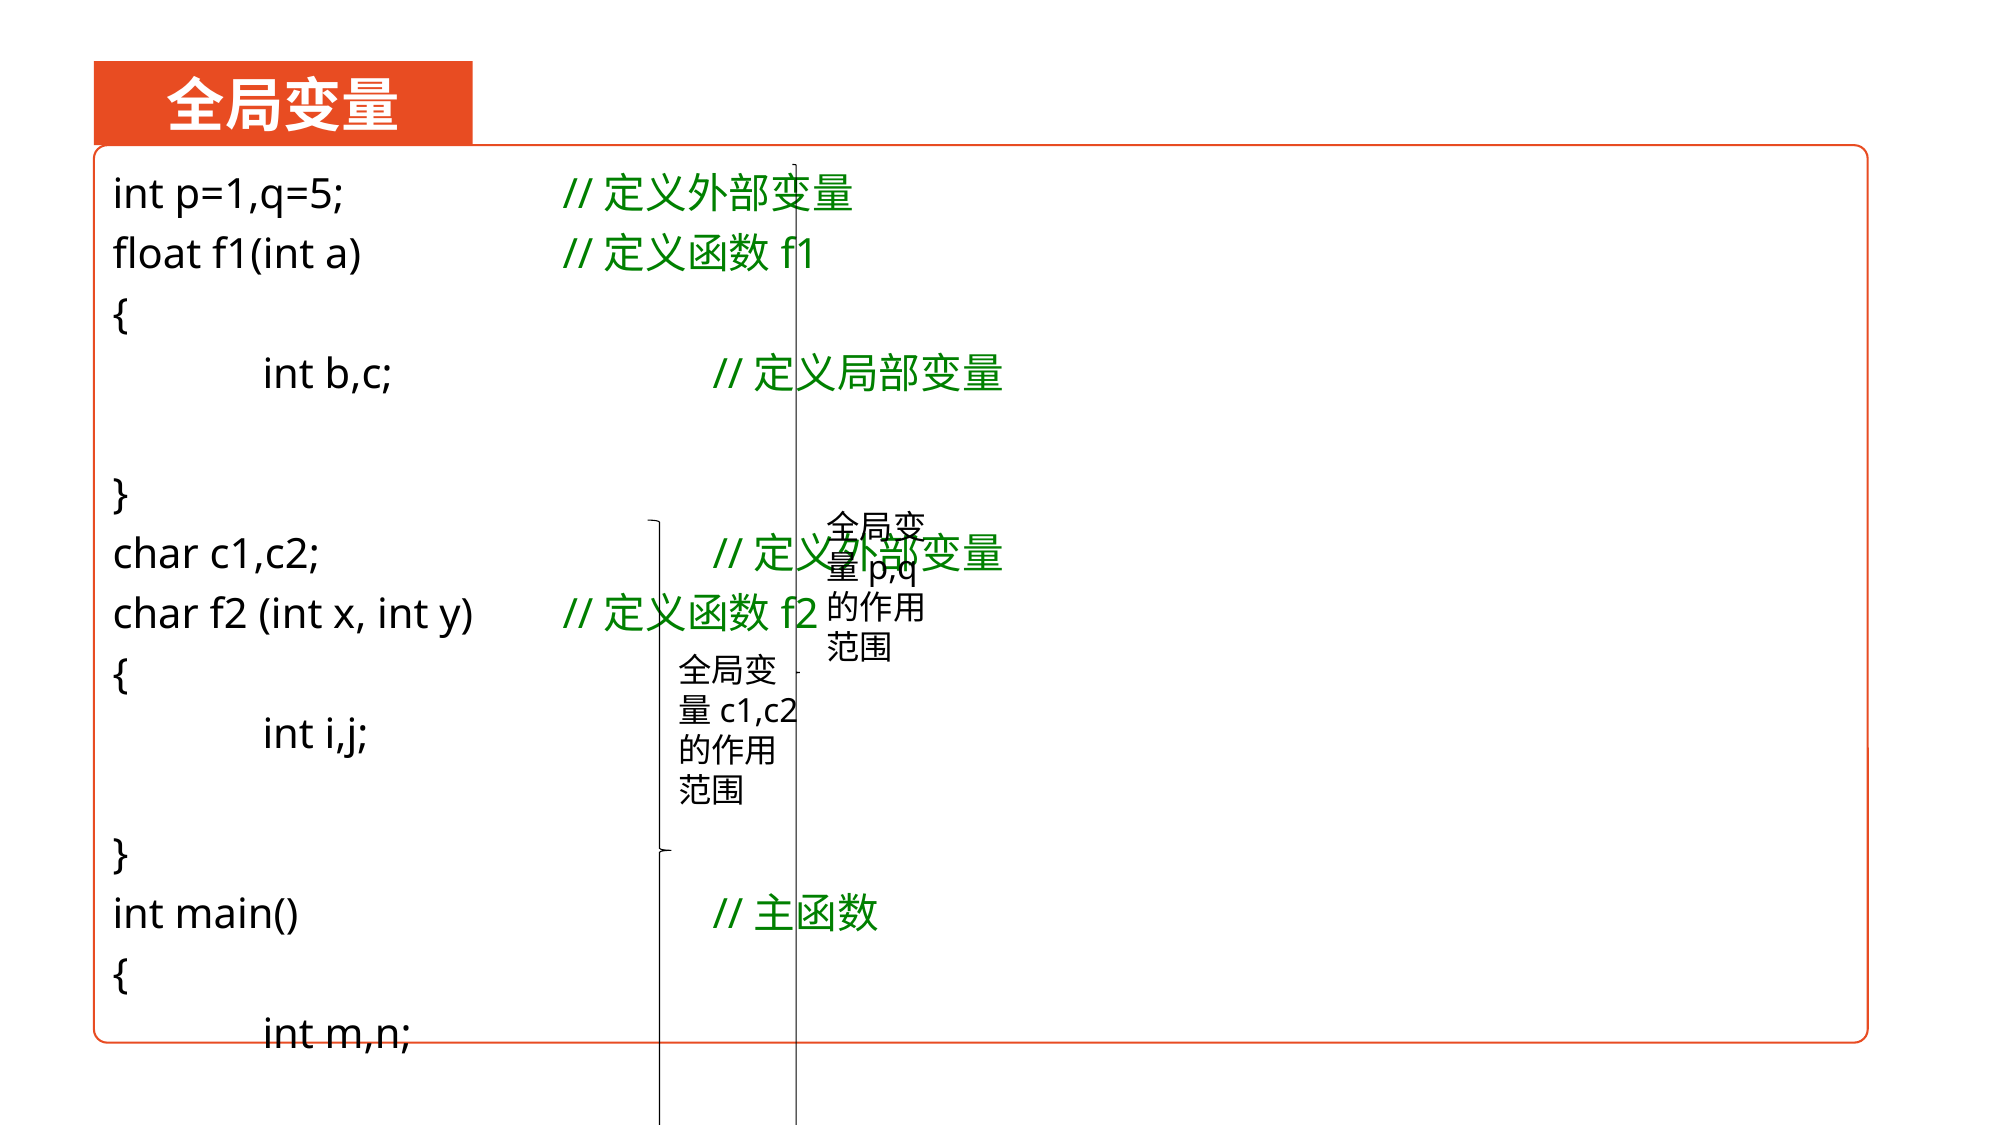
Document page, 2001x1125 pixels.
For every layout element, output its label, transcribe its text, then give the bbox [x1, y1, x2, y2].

text_box [647, 519, 672, 1125]
text_box [792, 163, 797, 642]
text_box 全局变量c1,c2的作用范围 [663, 642, 815, 817]
text_box [792, 817, 797, 1125]
text_box 全局变量 [93, 60, 474, 146]
text_box 全局变量p,q的作用范围 [812, 498, 964, 674]
